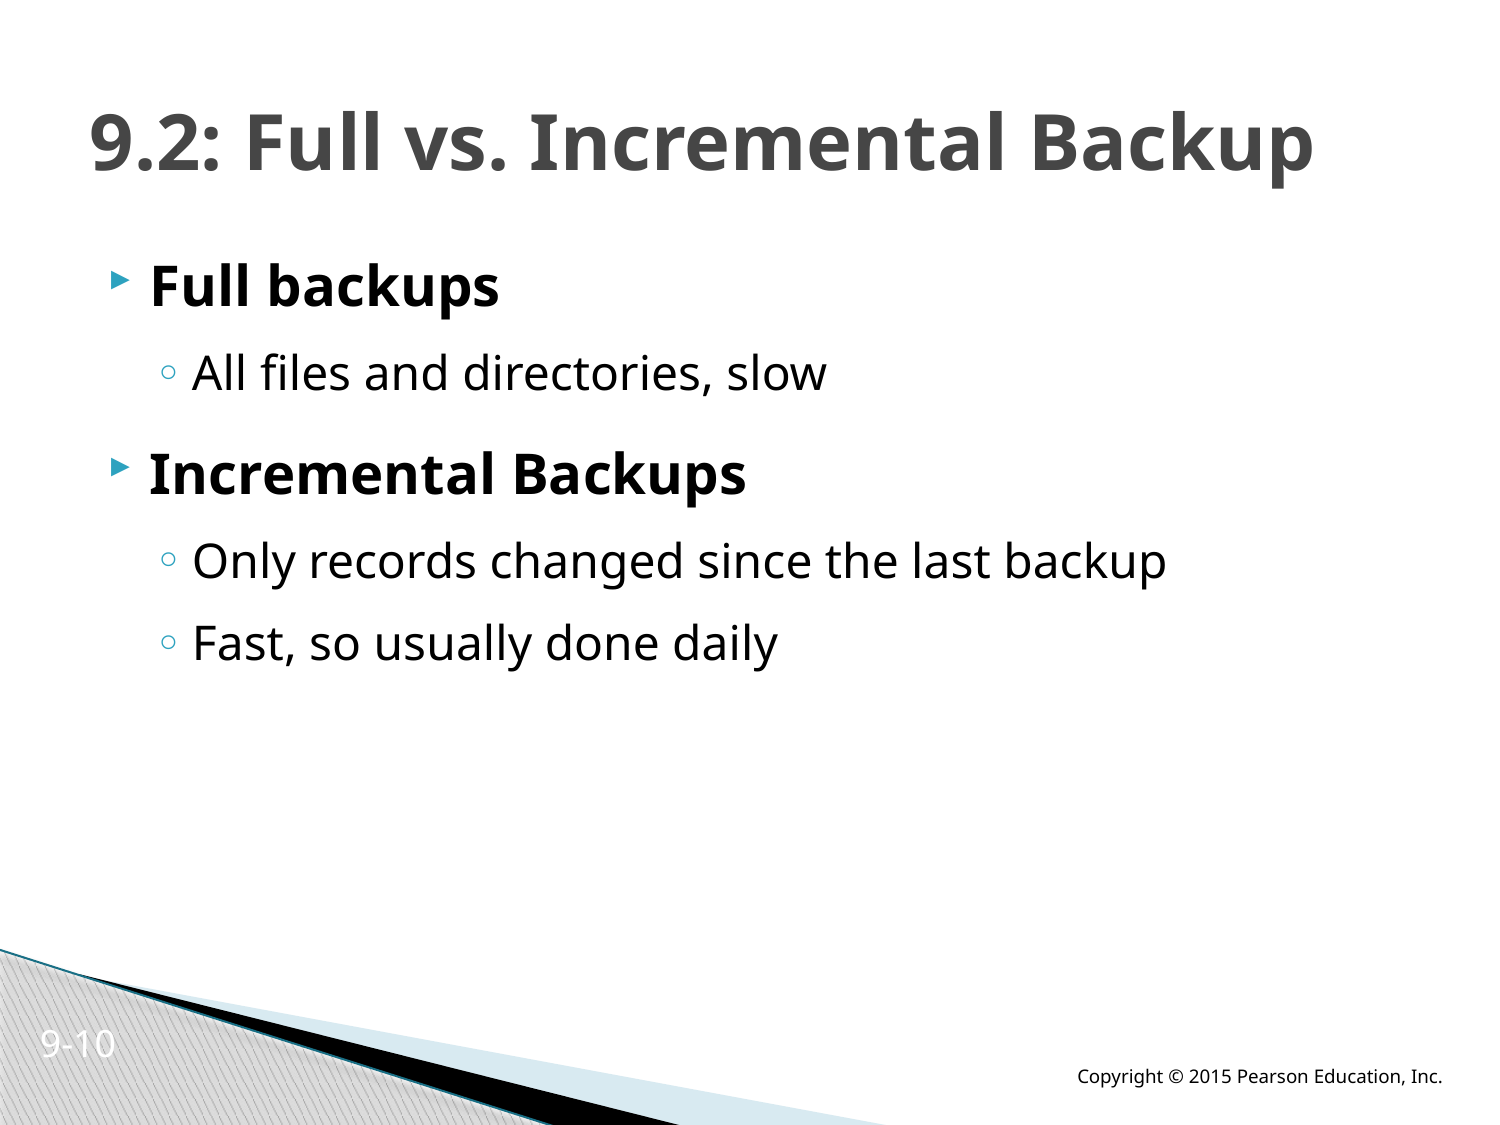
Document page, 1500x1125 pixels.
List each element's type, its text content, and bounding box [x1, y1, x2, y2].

slide_number 9-10 [24, 1012, 163, 1088]
title 9.2: Full vs. Incremental Backup [75, 45, 1425, 233]
list Full backups All files and directories, slow Incremental Backups Only records changed since the last backup Fast, so usually done daily [75, 242, 1425, 986]
